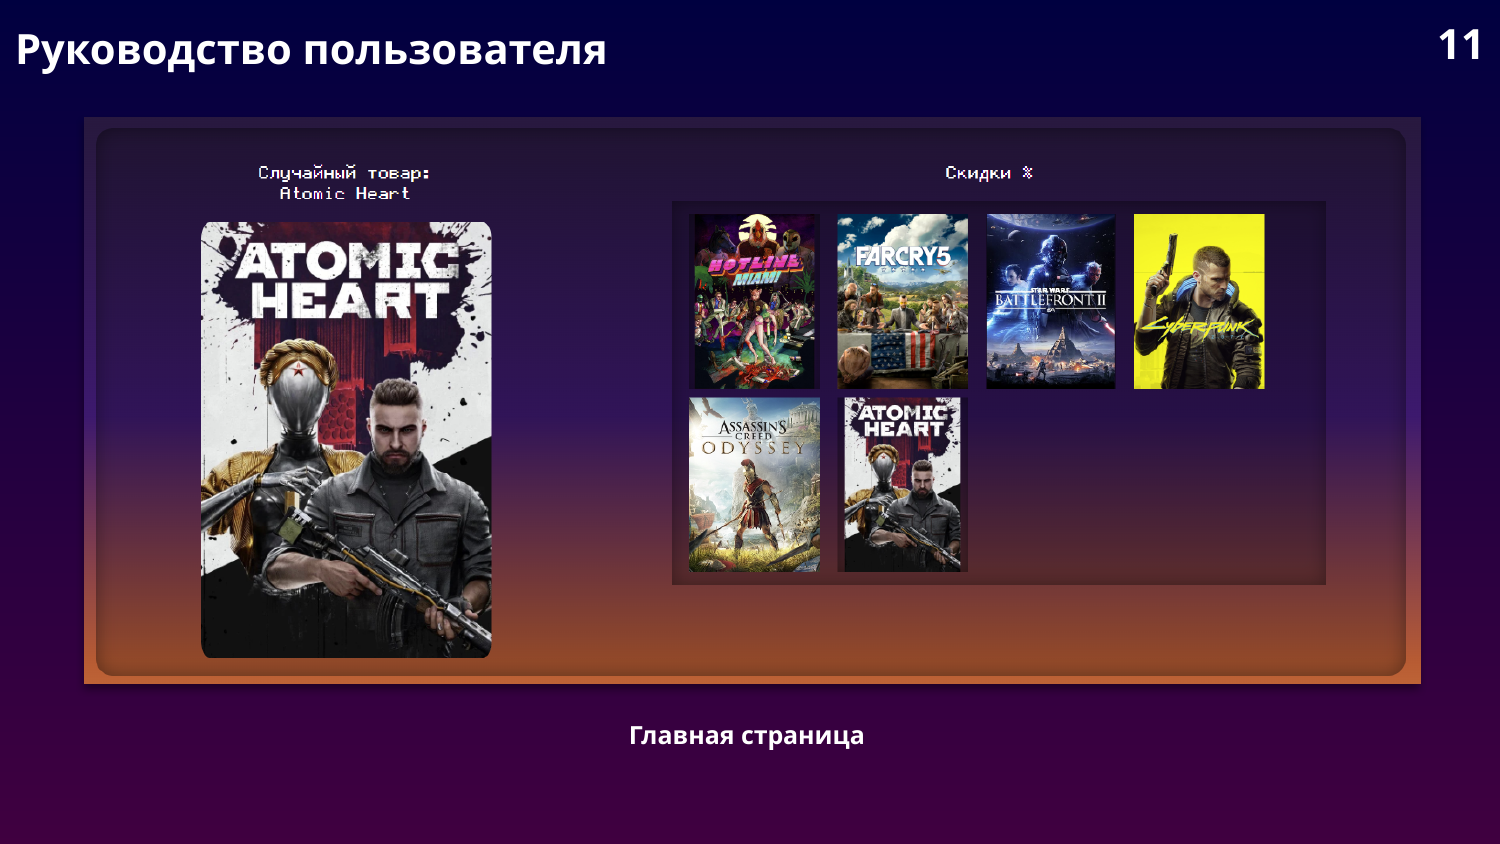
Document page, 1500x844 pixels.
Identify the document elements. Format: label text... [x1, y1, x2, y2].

picture [84, 117, 1421, 685]
slide_number 11 [1379, 0, 1500, 93]
text_box Главная страница [614, 711, 881, 757]
text_box Руководство пользователя [0, 0, 661, 91]
